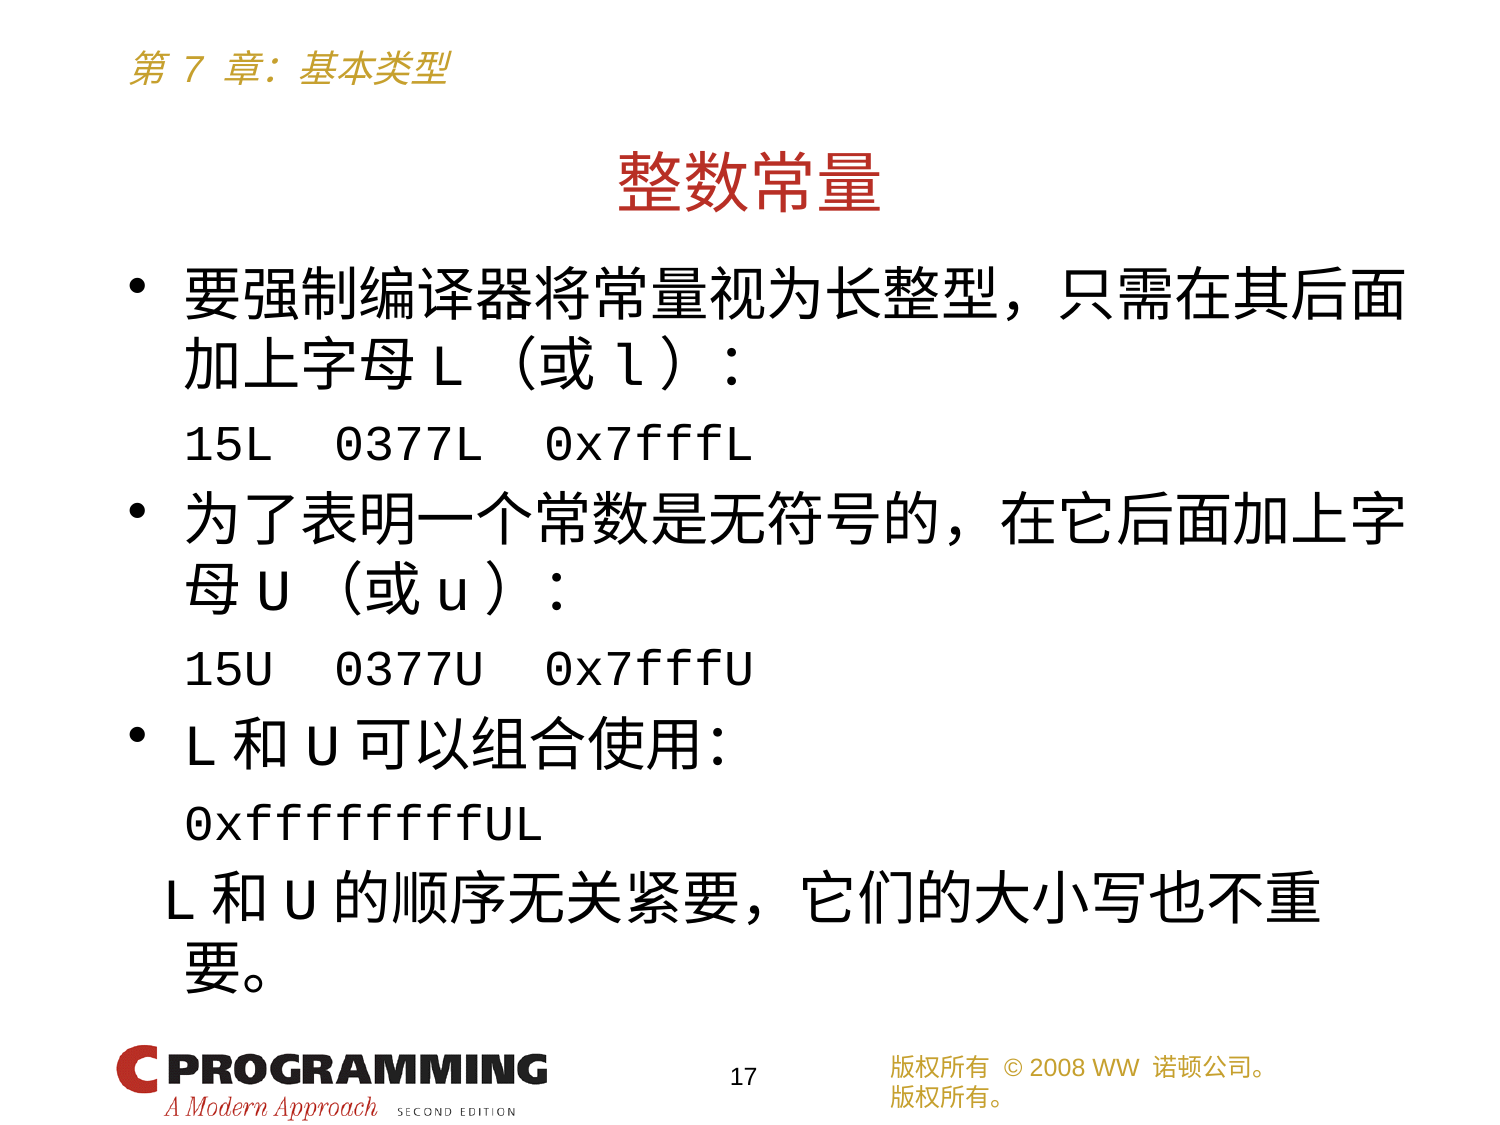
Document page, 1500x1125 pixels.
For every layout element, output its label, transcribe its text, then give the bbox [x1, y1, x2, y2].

list 要强制编译器将常量视为长整型，只需在其后面加上字母L（或l）： 15L 0377L 0x7fffL 为了表明一个常数是无符号的，在它后面加上字母U（或u）： 15U 0377U 0x7fffU L和U可以组合使用： 0xffffffffUL L和U的顺序无关紧要，它们的大小写也不重要。 [112, 249, 1438, 1038]
footer 版权所有 © 2008 WW 诺顿公司。 版权所有。 [874, 1043, 1388, 1119]
slide_number 17 [687, 1049, 801, 1101]
picture [112, 1041, 550, 1123]
title 整数常量 [112, 125, 1388, 238]
